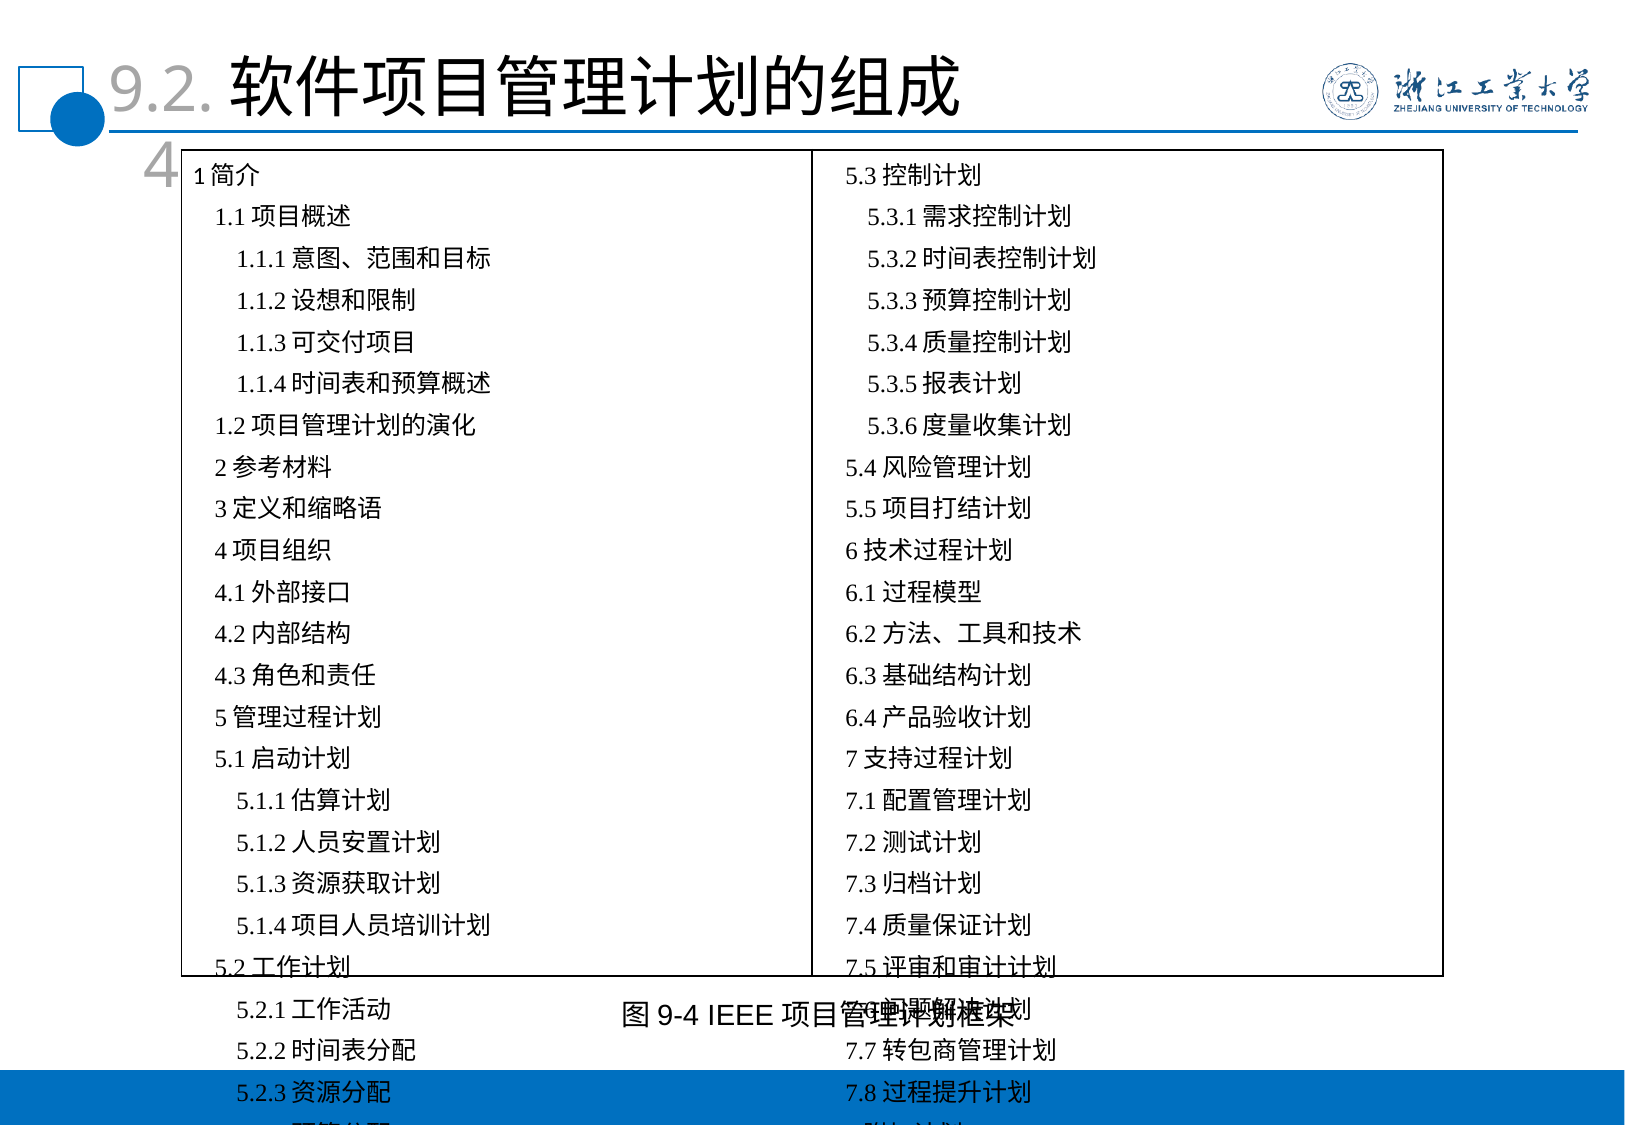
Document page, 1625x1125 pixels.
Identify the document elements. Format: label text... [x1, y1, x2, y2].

picture [1307, 47, 1601, 132]
text_box 软件项目管理计划的组成 [211, 36, 1061, 130]
table_header 5.3控制计划 5.3.1需求控制计划 5.3.2时间表控制计划 5.3.3预算控制计划 5.3.4质量控制计划 5.3.5报表计划 5.3.6度量收集计划 5.4风险管理计划 5.5项目打结计划 6技术过程计划 6.1过程模型 6.2方法、工具和技术 6.3基础结构计划 6.4产品验收计划 7支持过程计划 7.1配置管理计划 7.2测试计划 7.3归档计划 7.4质量保证计划 7.5评审和审计计划 7.6问题解决计划 7.7转包商管理计划 7.8过程提升计划 8附加计划 [813, 151, 1442, 975]
text_box 9.2.4 [77, 139, 246, 209]
text_box 图9-4 IEEE项目管理计划框架 [493, 989, 1143, 1040]
text_box [0, 1068, 1625, 1125]
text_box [18, 66, 105, 147]
text_box 9.2.4 [77, 40, 211, 131]
table_header 1简介 1.1项目概述 1.1.1意图、范围和目标 1.1.2设想和限制 1.1.3可交付项目 1.1.4时间表和预算概述 1.2项目管理计划的演化 2参考材料 3定义和缩略语 4项目组织 4.1外部接口 4.2内部结构 4.3角色和责任 5管理过程计划 5.1启动计划 5.1.1估算计划 5.1.2人员安置计划 5.1.3资源获取计划 5.1.4项目人员培训计划 5.2工作计划 5.2.1工作活动 5.2.2时间表分配 5.2.3资源分配 5.2.4预算分配 [182, 151, 811, 975]
